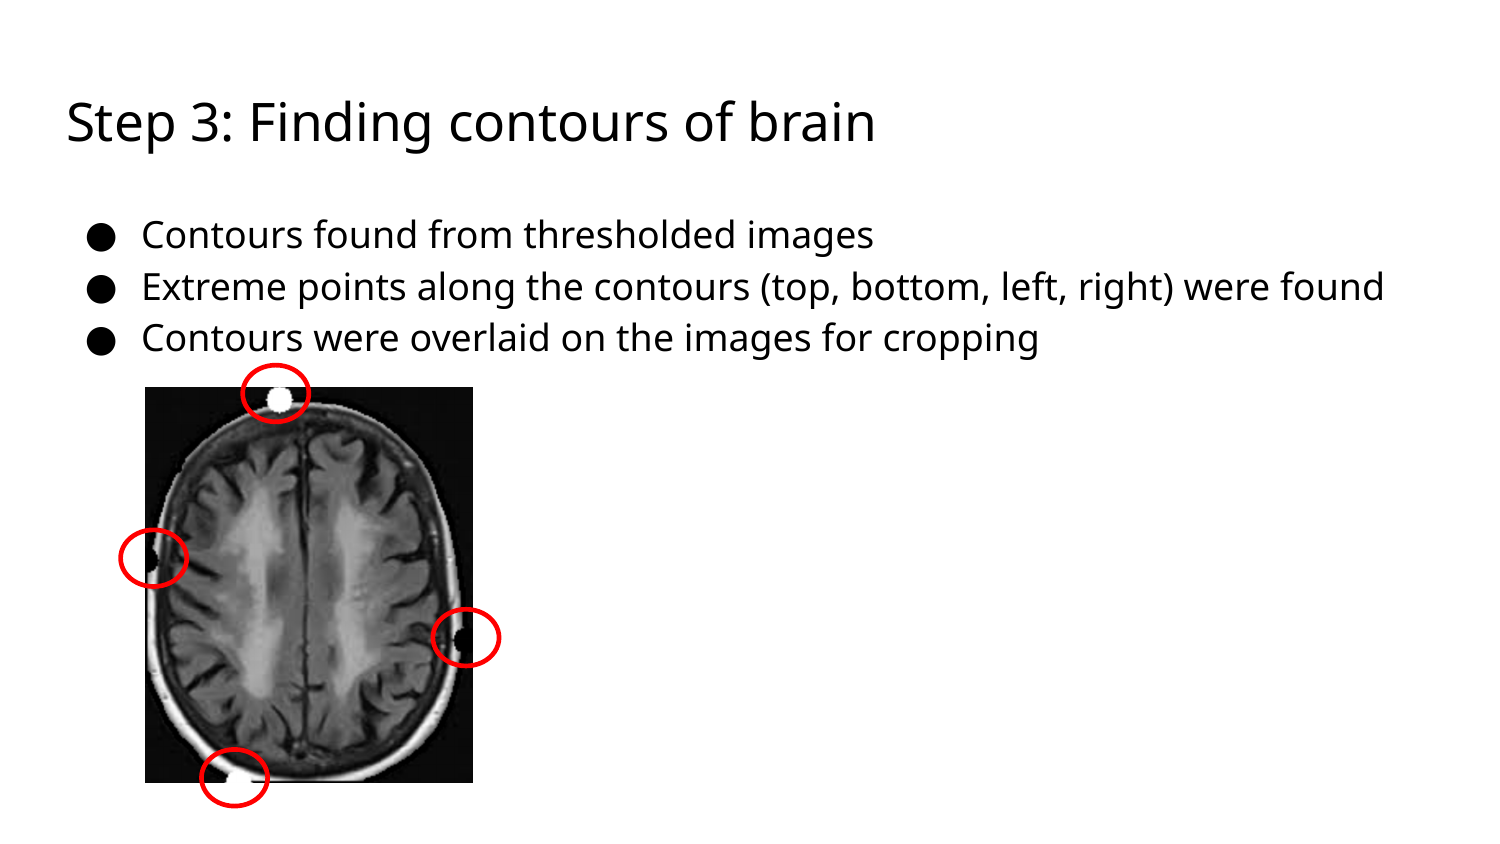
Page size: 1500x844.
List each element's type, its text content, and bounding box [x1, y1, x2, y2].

text_box [120, 532, 140, 584]
text_box [244, 365, 308, 385]
text_box [479, 611, 500, 664]
text_box [205, 791, 264, 807]
picture [145, 386, 474, 783]
list Contours found from thresholded images Extreme points along the contours (top, bottom, left, right) were found Contours were overlaid on the images for cropping [51, 189, 1449, 750]
title Step 3: Finding contours of brain [51, 72, 1449, 167]
